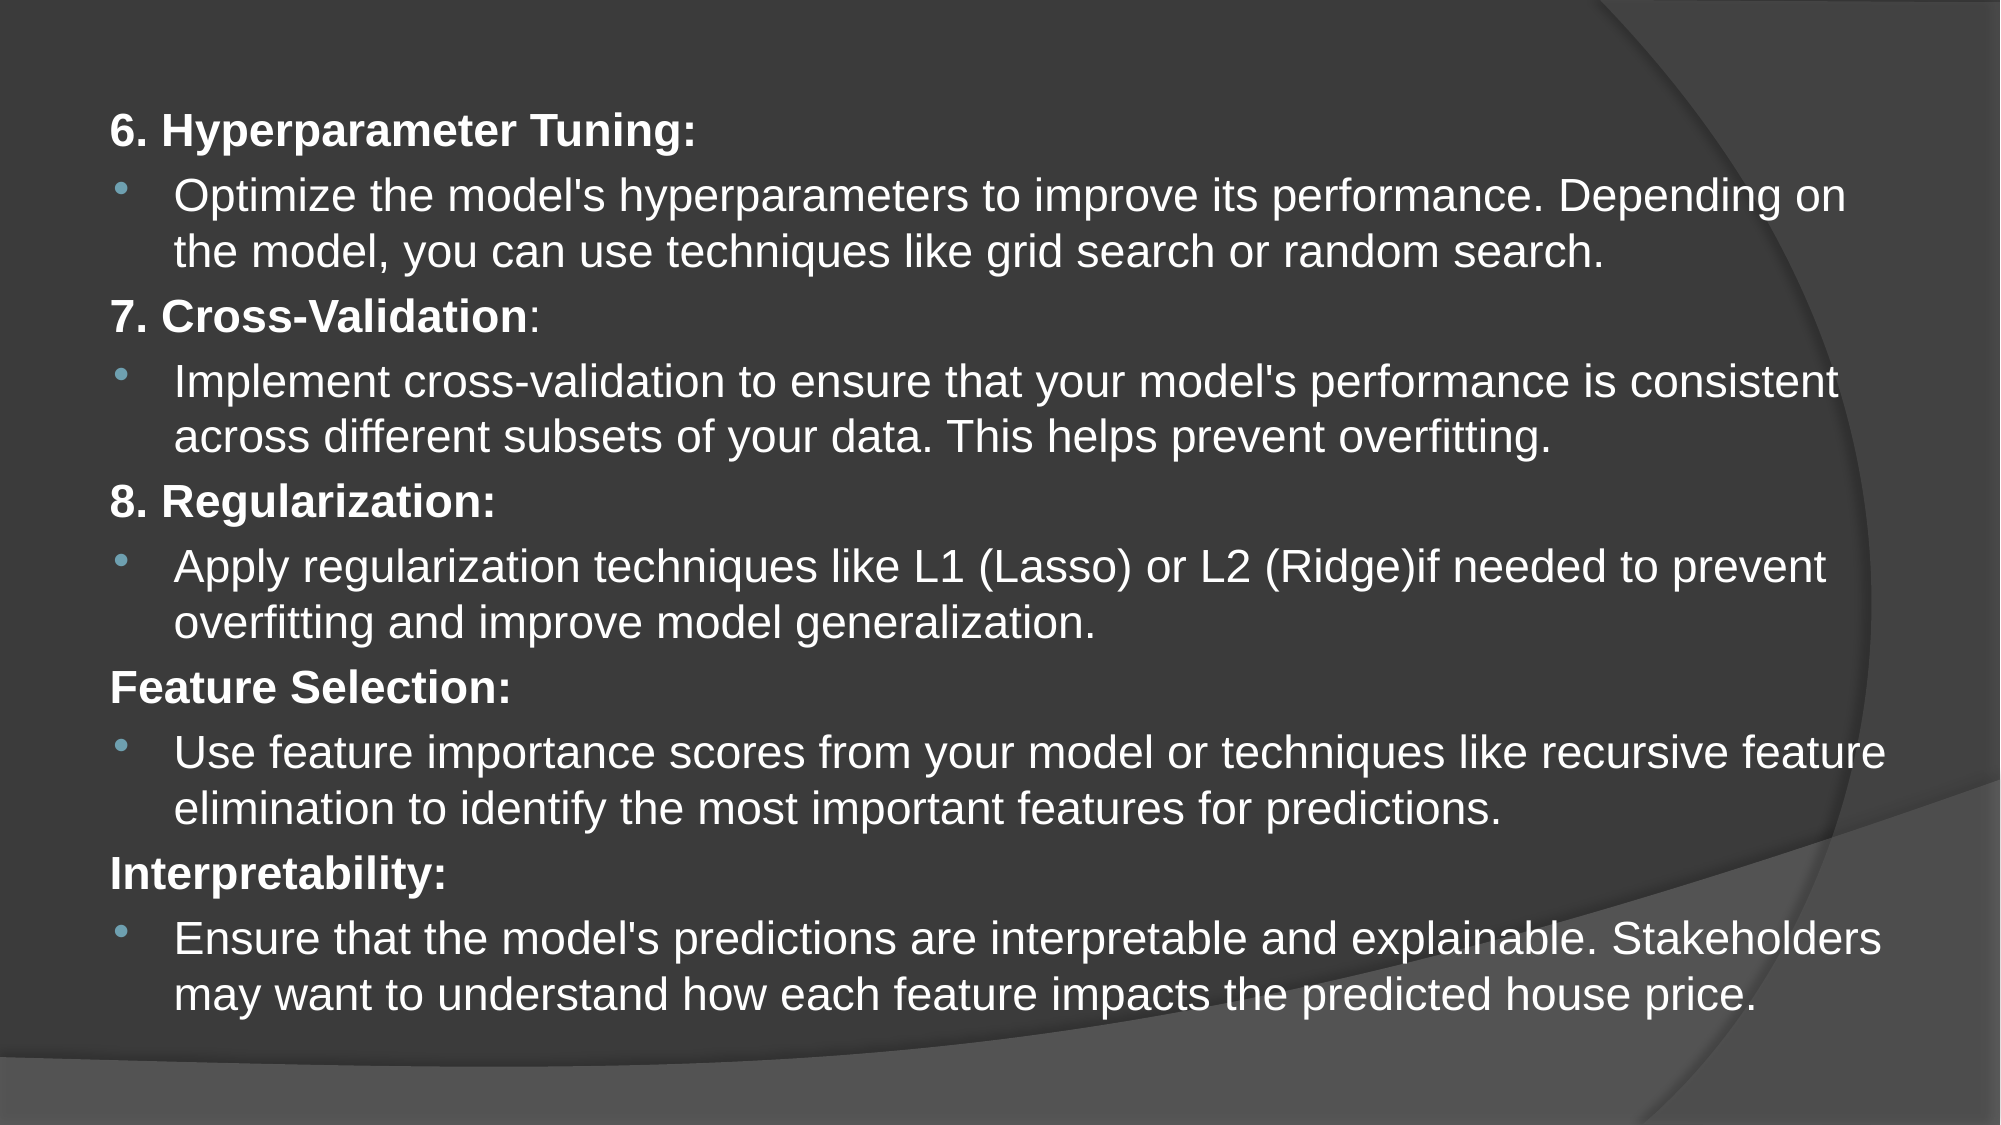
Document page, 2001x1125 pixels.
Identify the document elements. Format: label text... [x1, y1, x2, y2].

list 6. Hyperparameter Tuning: Optimize the model's hyperparameters to improve its performance. Depending on the model, you can use techniques like grid search or random search. 7. Cross-Validation: Implement cross-validation to ensure that your model's performance is consistent across different subsets of your data. This helps prevent overfitting. 8. Regularization: Apply regularization techniques like L1 (Lasso) or L2 (Ridge)if needed to prevent overfitting and improve model generalization. Feature Selection: Use feature importance scores from your model or techniques like recursive feature elimination to identify the most important features for predictions. Interpretability: Ensure that the model's predictions are interpretable and explainable. Stakeholders may want to understand how each feature impacts the predicted house price. [94, 92, 1913, 1051]
